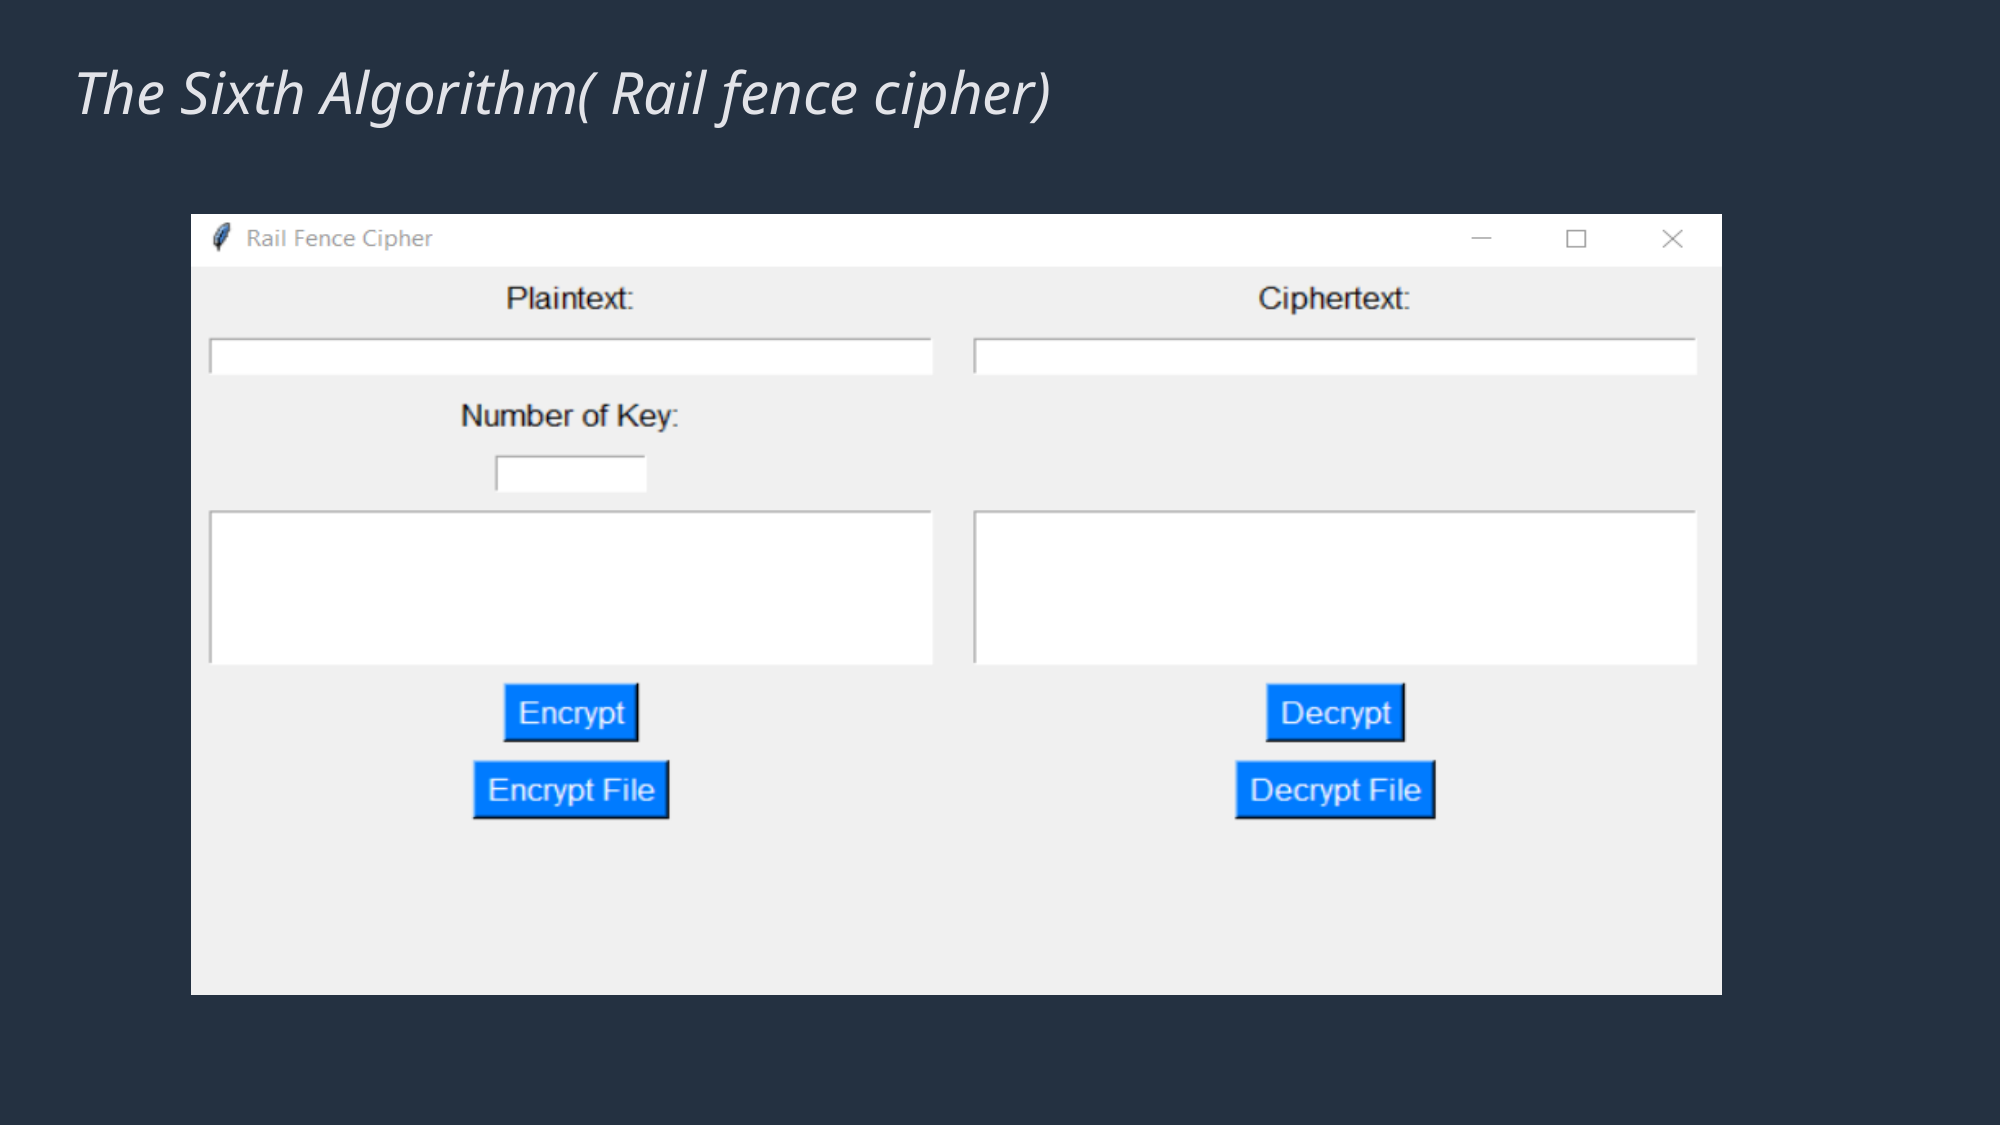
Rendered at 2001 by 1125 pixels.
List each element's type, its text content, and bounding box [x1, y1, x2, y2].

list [190, 214, 1722, 995]
title The Sixth Algorithm( Rail fence cipher) [73, 63, 1926, 147]
